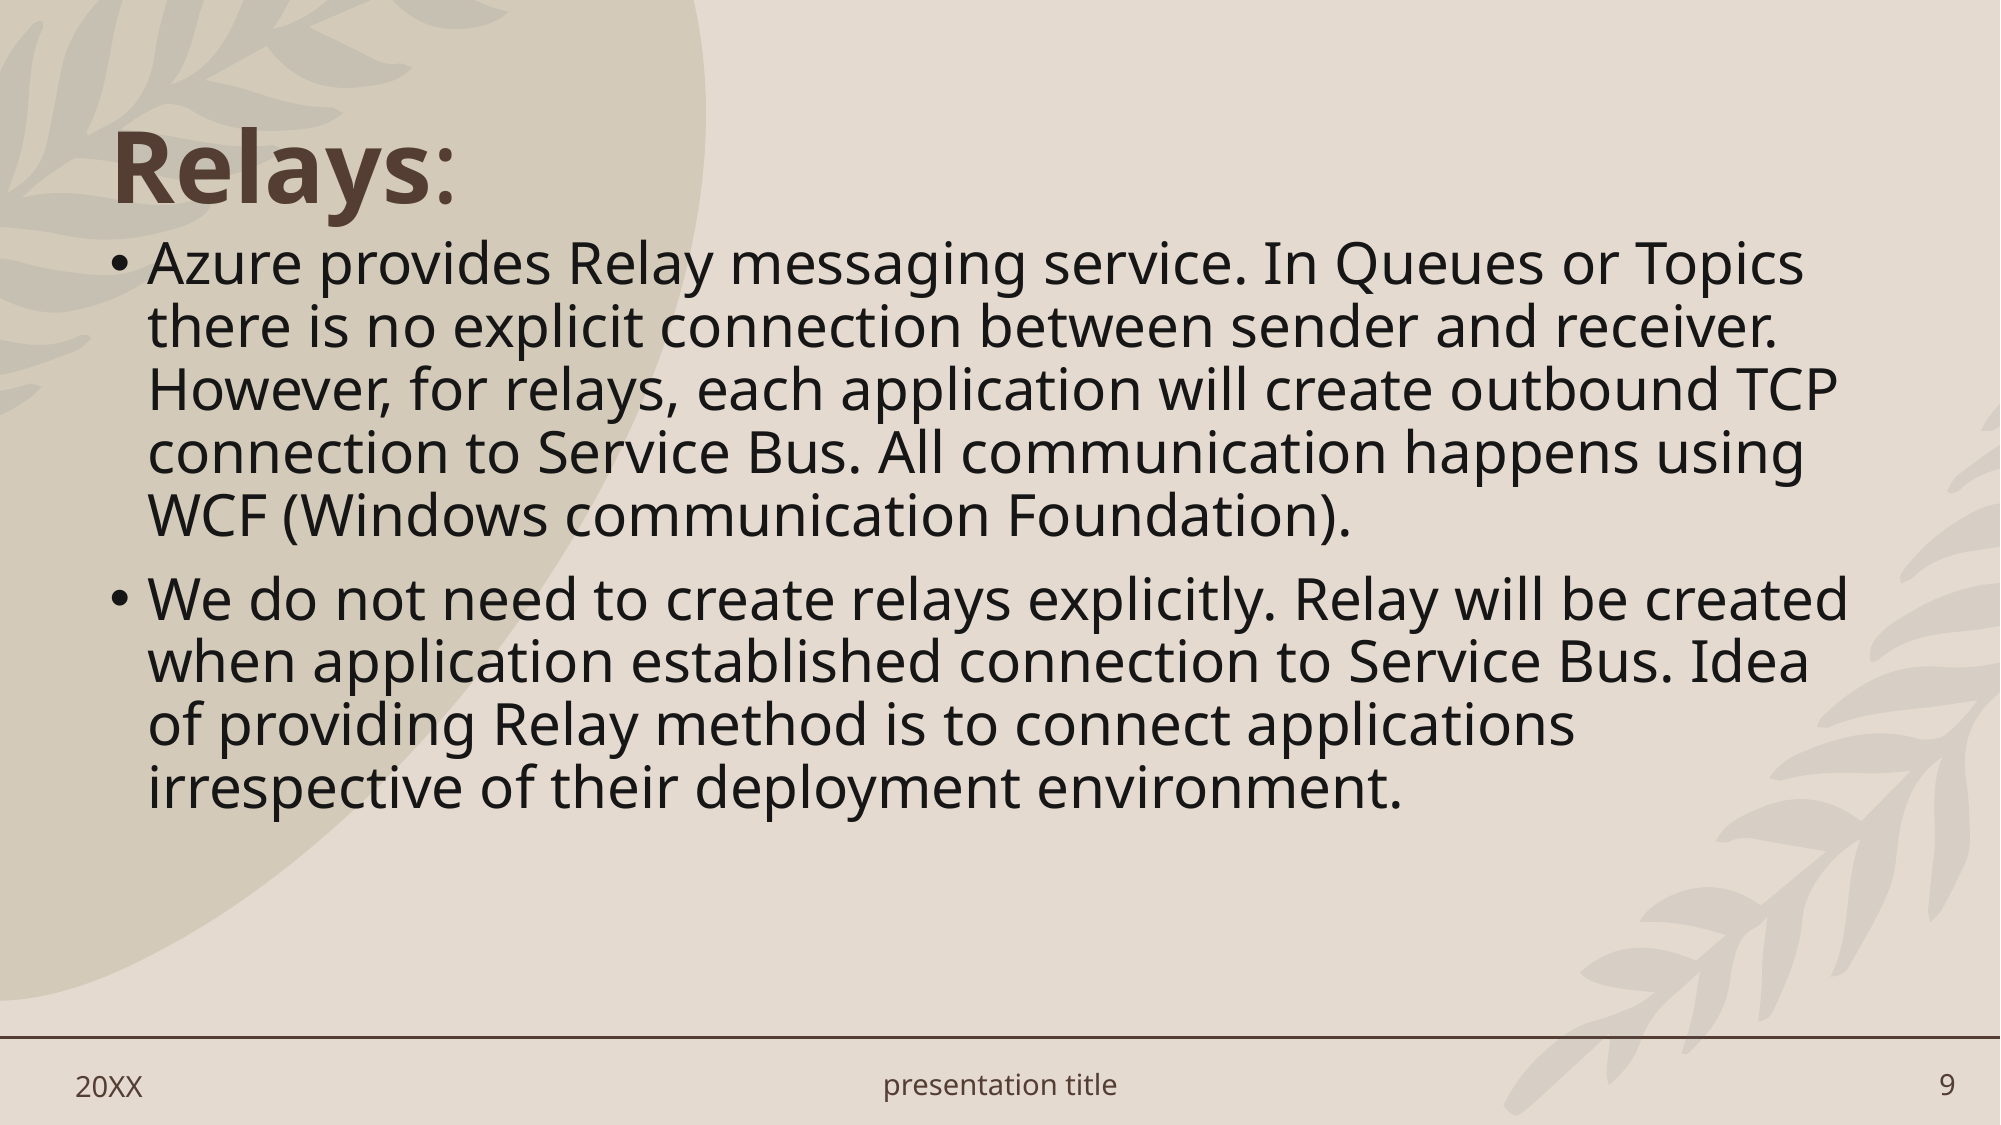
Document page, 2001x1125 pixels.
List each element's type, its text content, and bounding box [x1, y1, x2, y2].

slide_number 9 [1808, 1060, 1971, 1112]
footer presentation title [718, 1060, 1283, 1112]
slide_number 20XX [60, 1060, 222, 1112]
list Azure provides Relay messaging service. In Queues or Topics there is no explicit connection between sender and receiver. However, for relays, each application will create outbound TCP connection to Service Bus. All communication happens using WCF (Windows communication Foundation). We do not need to create relays explicitly. Relay will be created when application established connection to Service Bus. Idea of providing Relay method is to connect applications irrespective of their deployment environment. [94, 226, 1884, 1010]
title Relays: [94, 115, 1820, 226]
